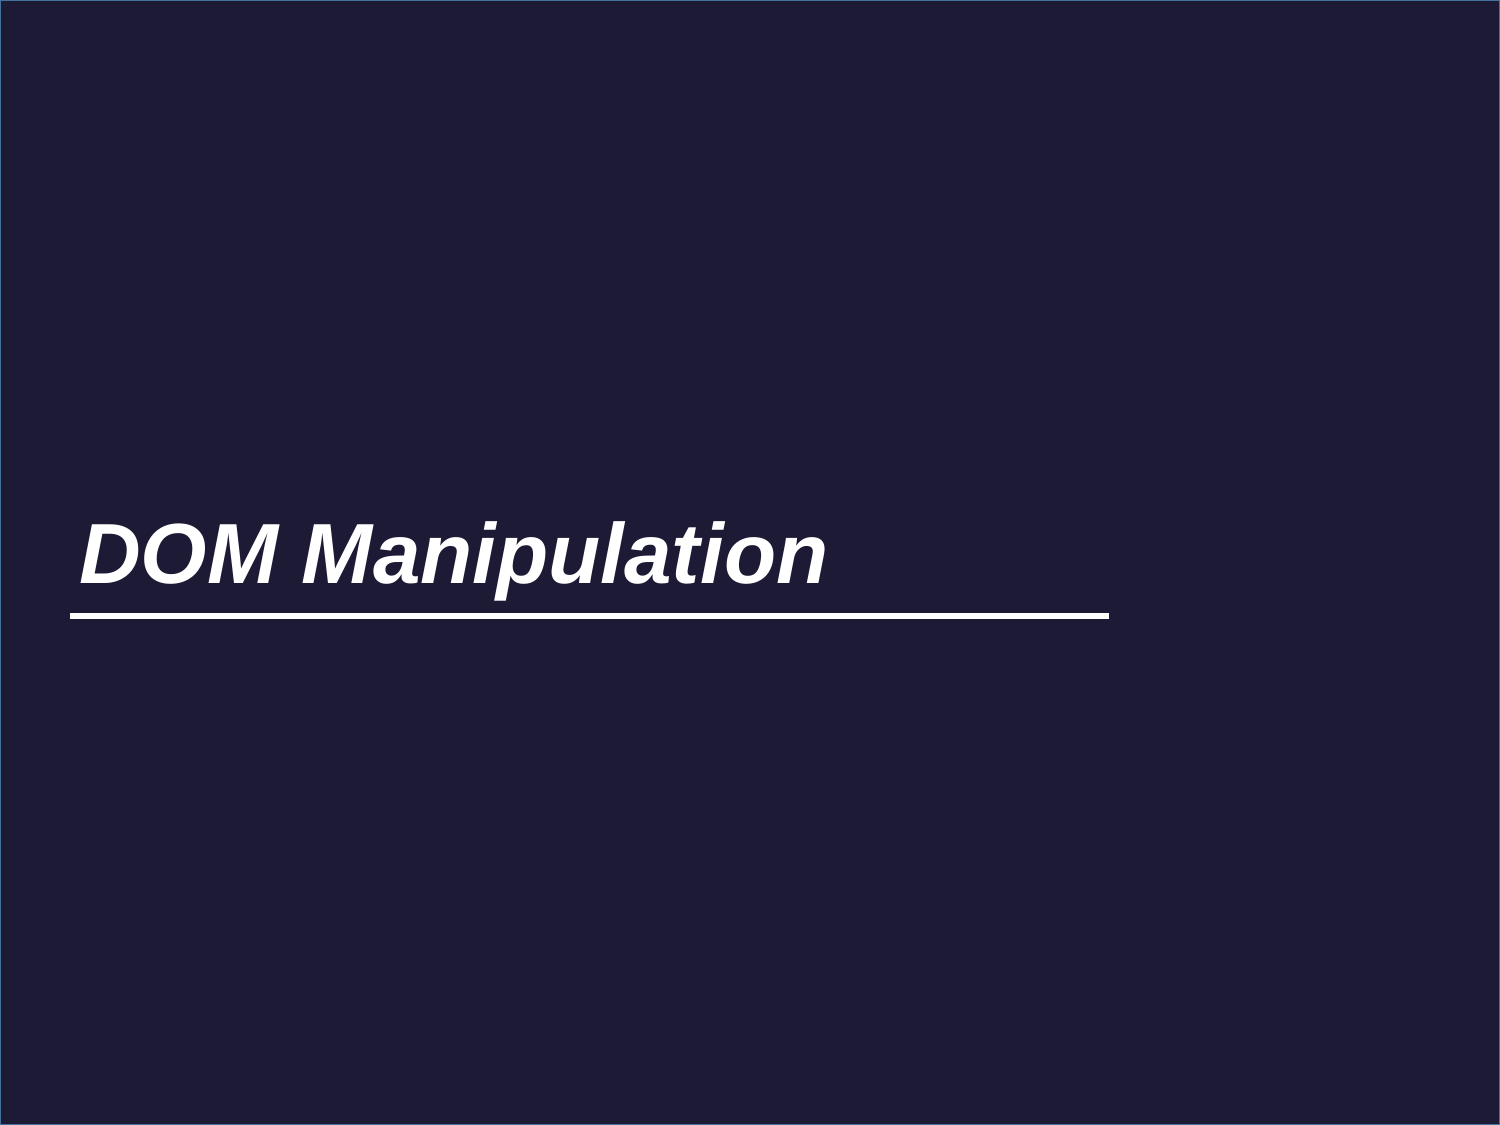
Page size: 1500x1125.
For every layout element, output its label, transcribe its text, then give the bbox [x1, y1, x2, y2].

title DOM Manipulation [64, 484, 1415, 628]
